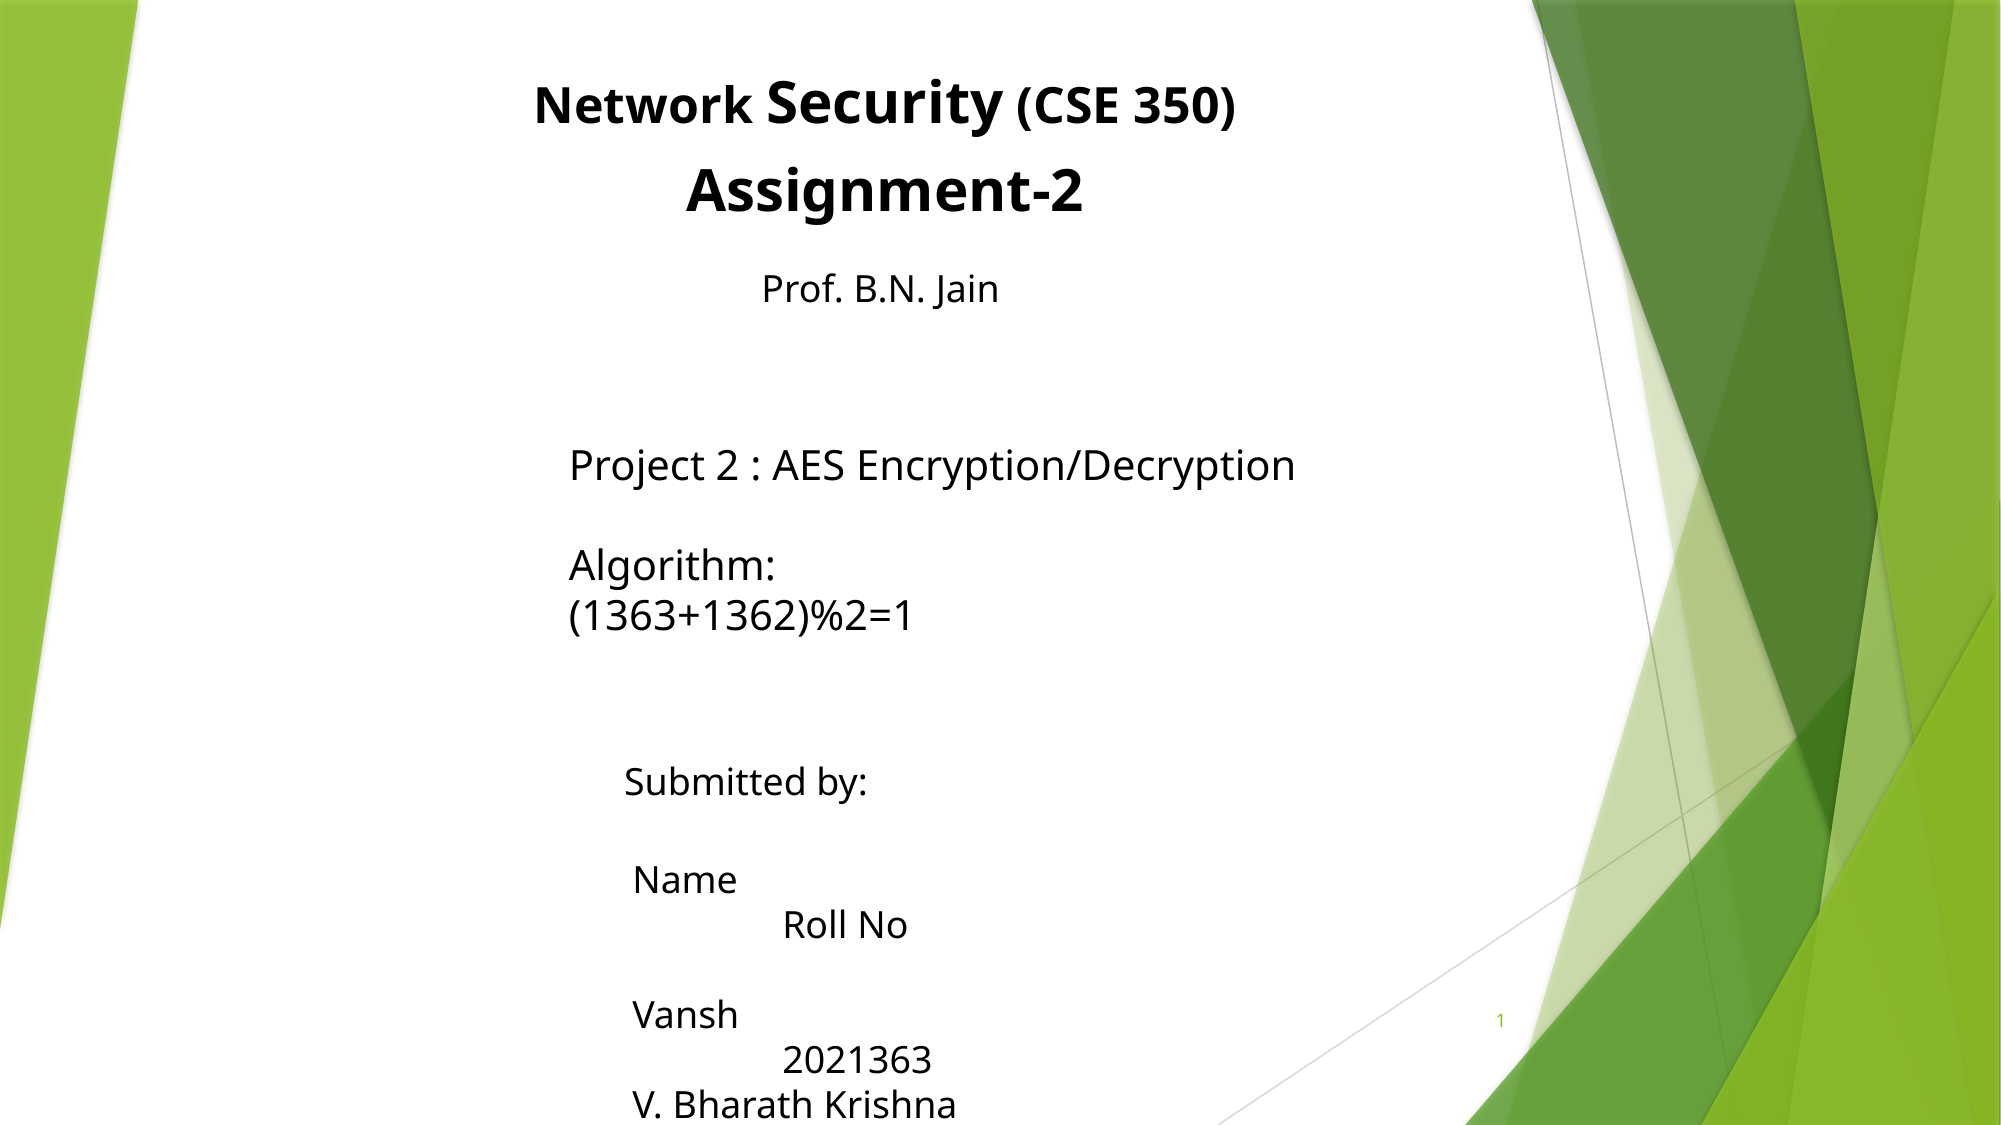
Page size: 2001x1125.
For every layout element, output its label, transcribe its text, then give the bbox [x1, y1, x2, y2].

text_box Prof. B.N. Jain [746, 257, 1016, 318]
text_box Assignment-2 [671, 145, 1100, 230]
text_box Network Security (CSE 350) [518, 57, 1252, 143]
slide_number 1 [1409, 991, 1522, 1051]
text_box Submitted by: [609, 750, 883, 811]
text_box Name Roll No Vansh 2021363 V. Bharath Krishna 2021362 [617, 848, 1270, 1125]
text_box Project 2 : AES Encryption/Decryption Algorithm: (1363+1362)%2=1 [553, 431, 1312, 646]
